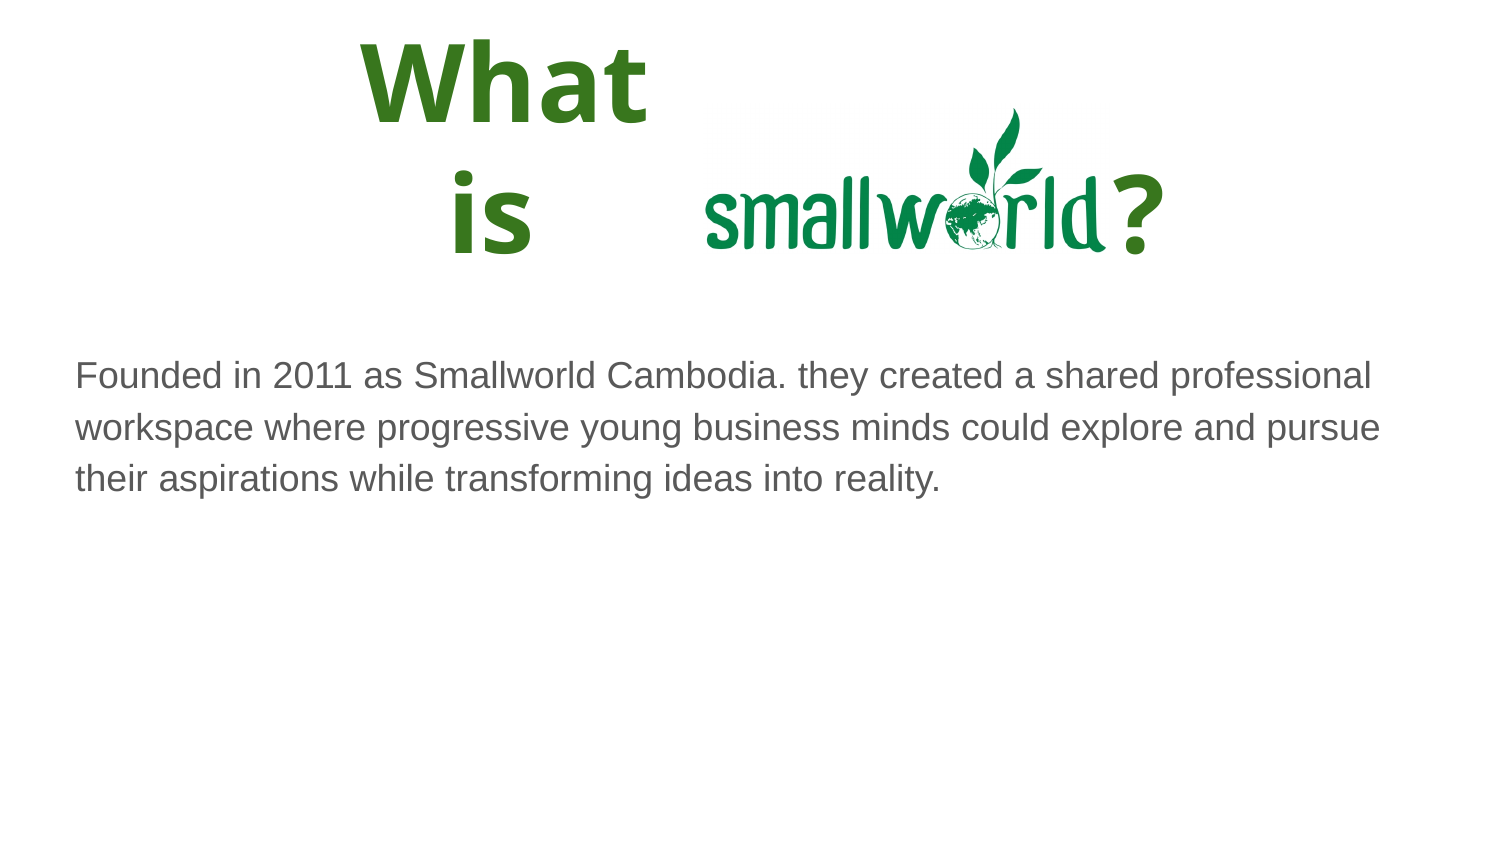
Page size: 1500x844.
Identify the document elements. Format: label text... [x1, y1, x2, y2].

title What is [294, 184, 717, 290]
list Founded in 2011 as Smallworld Cambodia. they created a shared professional workspace where progressive young business minds could explore and pursue their aspirations while transforming ideas into reality. [60, 328, 1458, 637]
title ? [1073, 184, 1206, 290]
picture [703, 103, 1111, 254]
